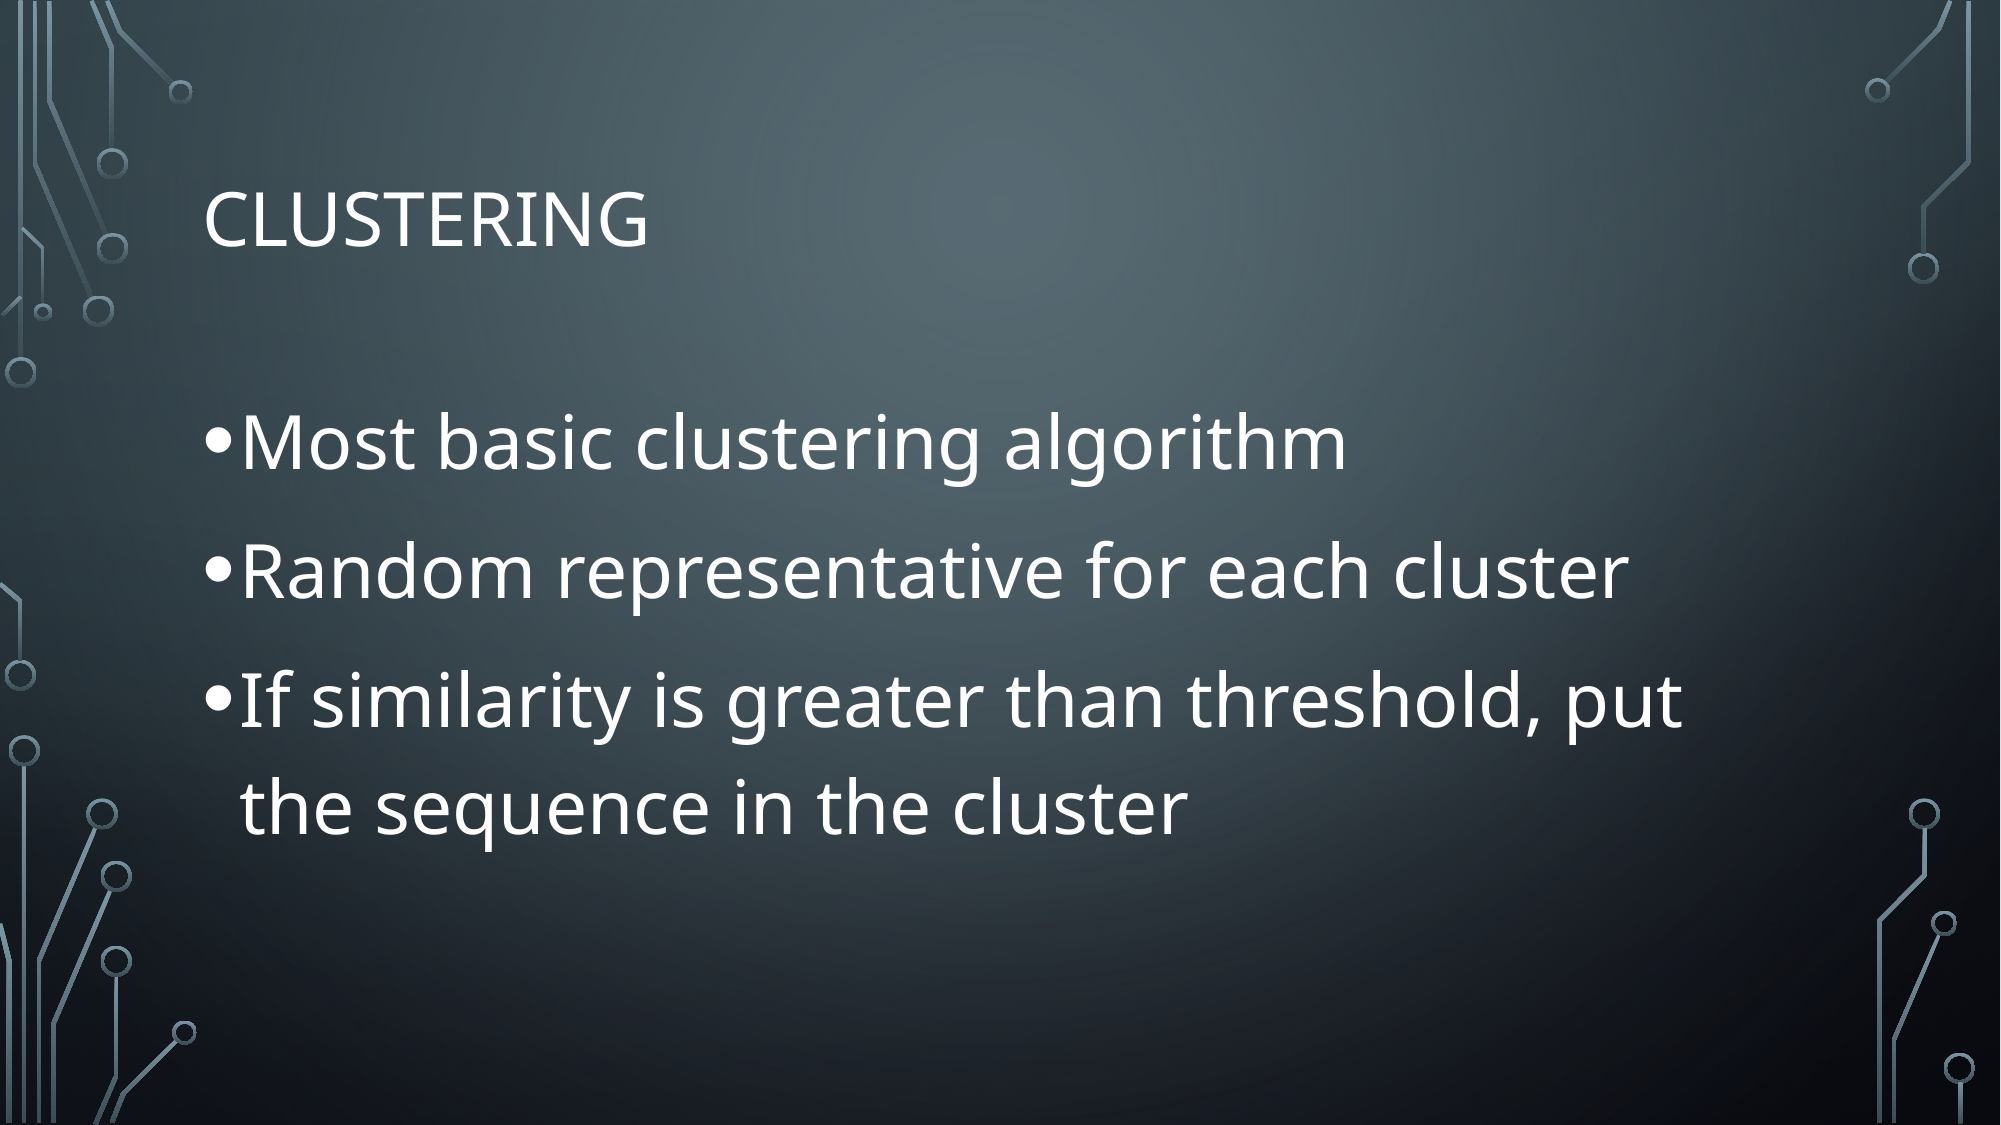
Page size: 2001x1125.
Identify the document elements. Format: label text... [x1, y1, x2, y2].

list Most basic clustering algorithm Random representative for each cluster If similarity is greater than threshold, put the sequence in the cluster [187, 369, 1813, 950]
title Clustering [187, 101, 1813, 344]
